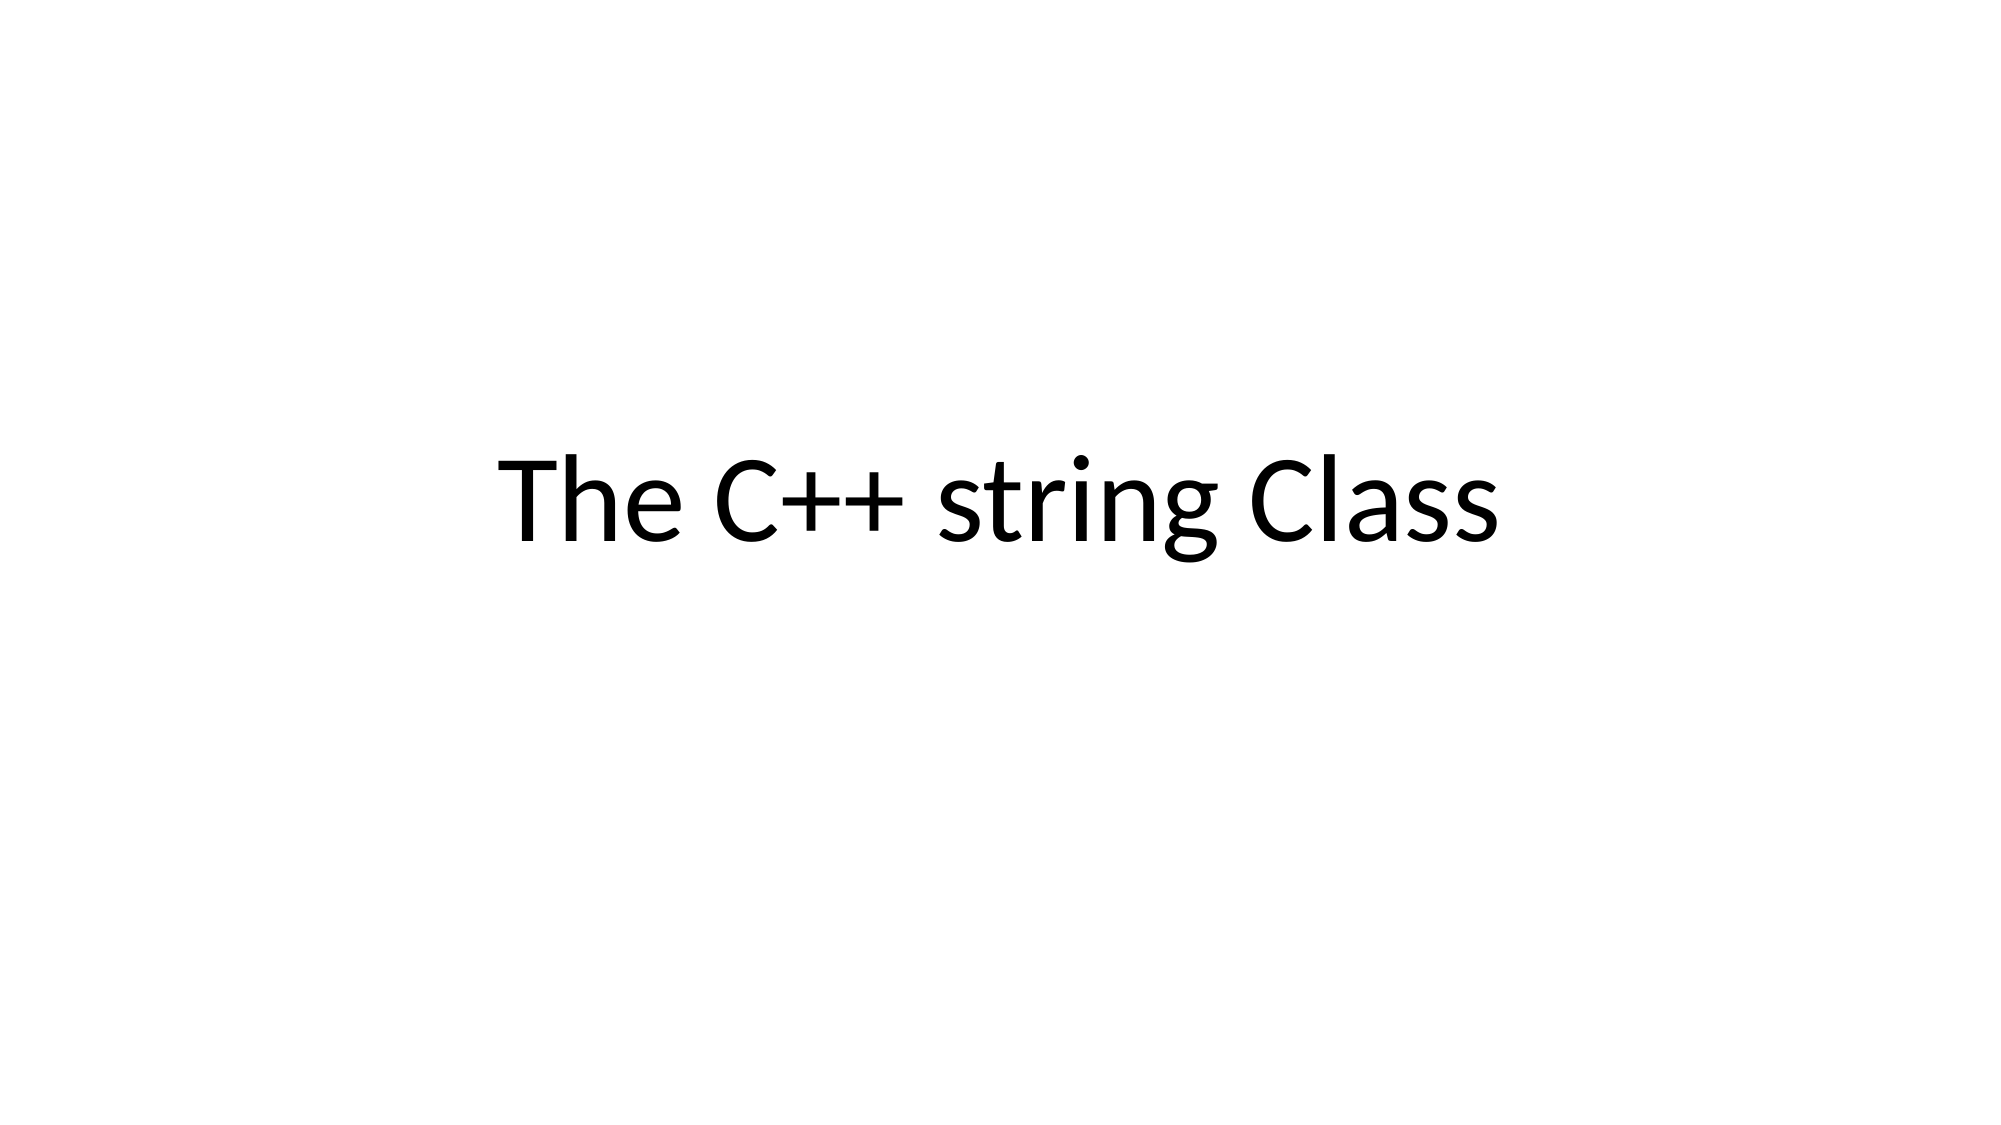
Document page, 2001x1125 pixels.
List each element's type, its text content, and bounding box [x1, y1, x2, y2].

title The C++ string Class [249, 184, 1750, 576]
